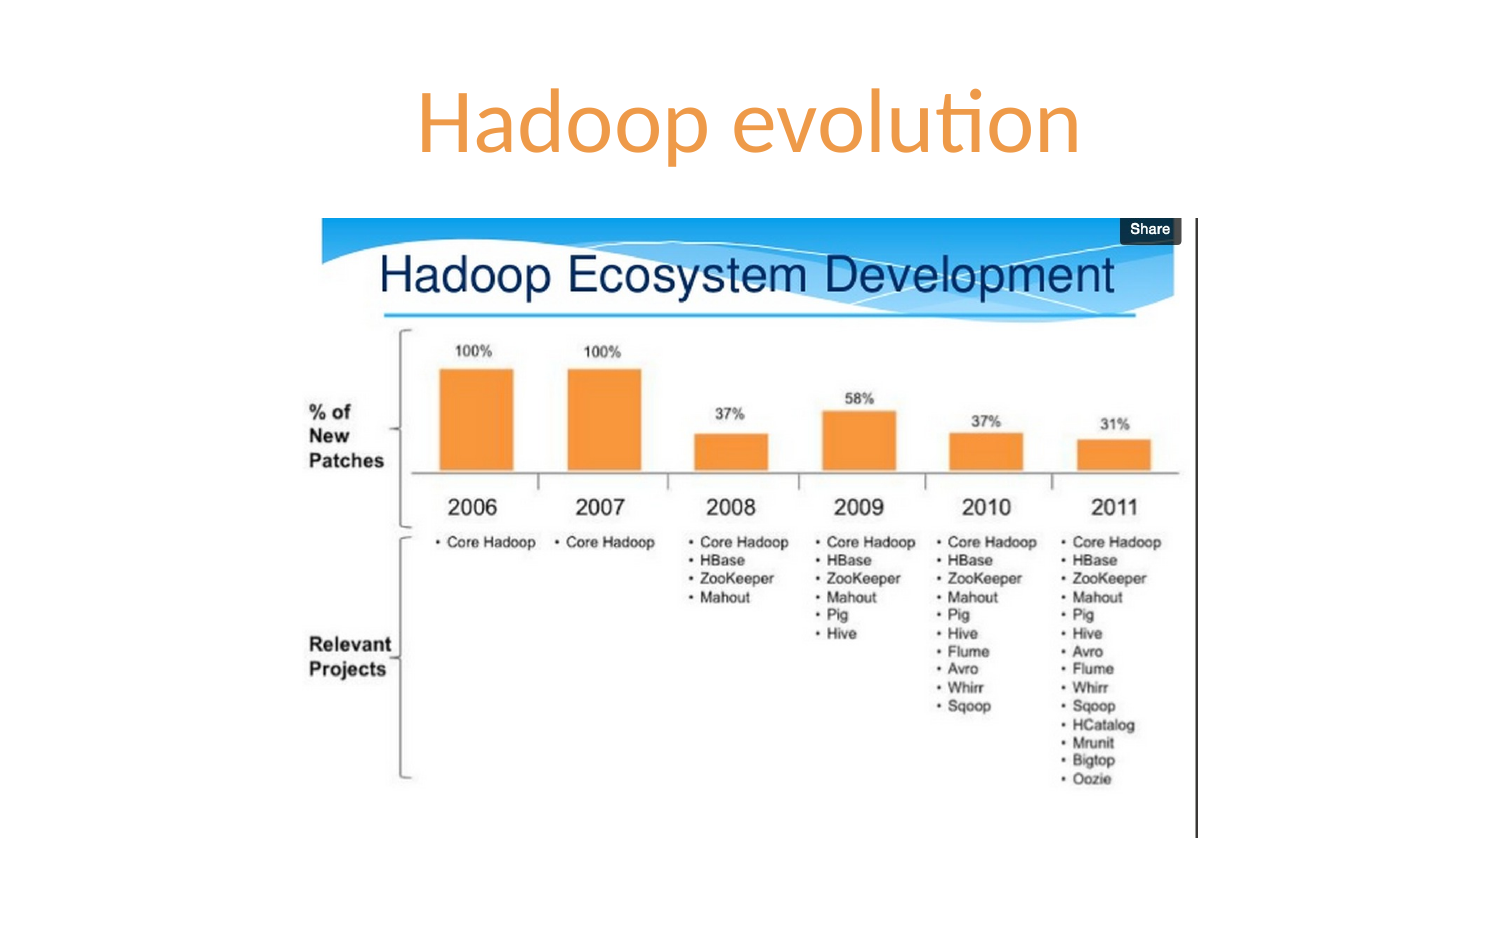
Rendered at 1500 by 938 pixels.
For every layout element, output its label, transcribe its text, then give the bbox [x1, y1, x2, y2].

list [74, 218, 1426, 838]
title Hadoop evolution [75, 37, 1425, 194]
